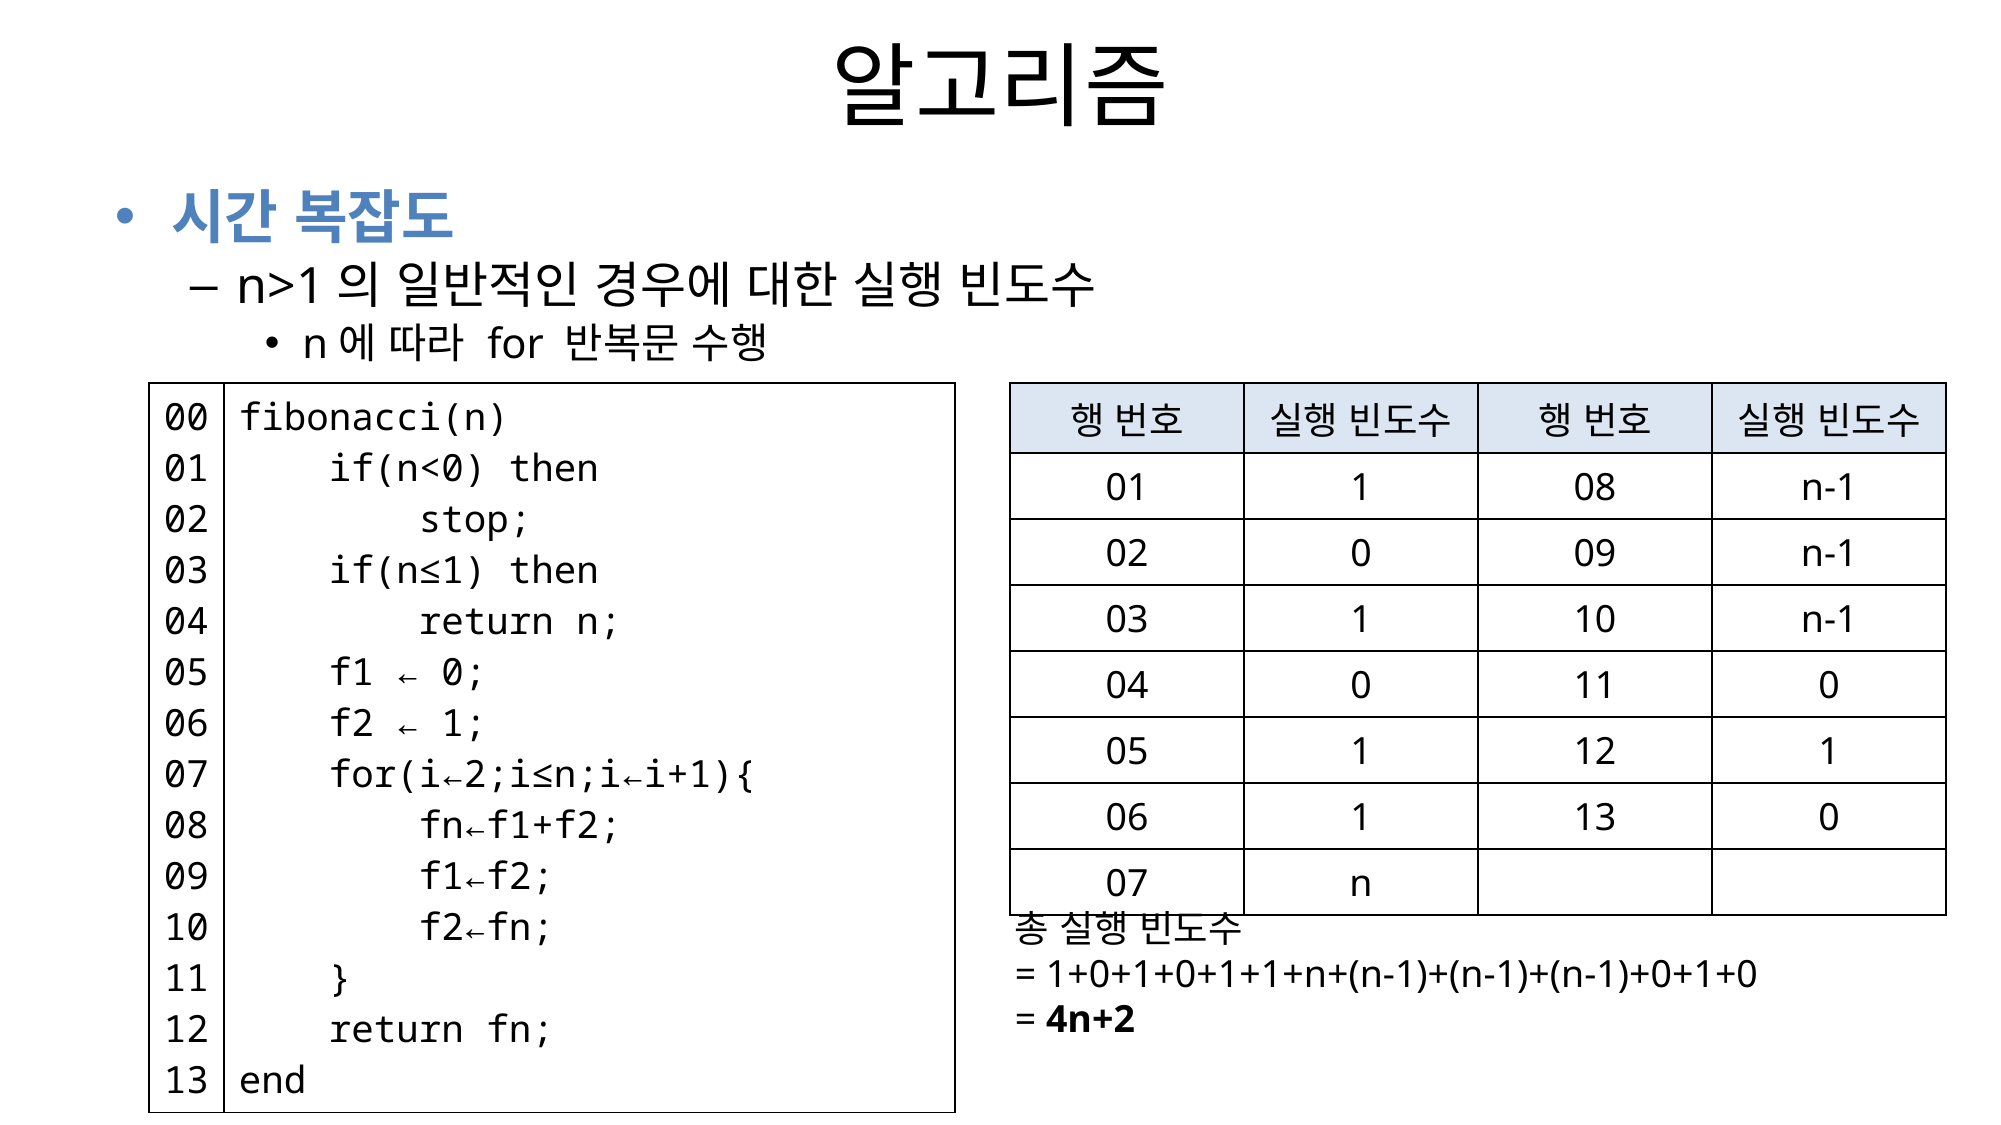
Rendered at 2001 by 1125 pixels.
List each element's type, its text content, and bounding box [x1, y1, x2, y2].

table_cell 01 [1011, 454, 1243, 518]
table_cell 1 [1245, 454, 1477, 518]
table_header 00 01 02 03 04 05 06 07 08 09 10 11 12 13 [150, 384, 223, 1112]
title 알고리즘 [99, 19, 1900, 147]
table_cell 06 [1011, 784, 1243, 848]
table_header 실행 빈도수 [1245, 384, 1477, 452]
table_cell 0 [1245, 652, 1477, 716]
table_cell 07 [1011, 850, 1243, 897]
table_header 실행 빈도수 [1713, 384, 1945, 452]
table_cell 10 [1479, 586, 1711, 650]
text_box 총 실행 빈도수 = 1+0+1+0+1+1+n+(n-1)+(n-1)+(n-1)+0+1+0 = 4n+2 [999, 897, 1937, 1048]
table_cell [1479, 850, 1711, 897]
table_cell 12 [1479, 718, 1711, 782]
table_cell 04 [1011, 652, 1243, 716]
table_cell 03 [1011, 586, 1243, 650]
table_cell 0 [1713, 652, 1945, 716]
table_cell 08 [1479, 454, 1711, 518]
table_header 행 번호 [1011, 384, 1243, 452]
table_cell n [1245, 850, 1477, 897]
table_cell [1713, 850, 1945, 914]
table_cell 13 [1479, 784, 1711, 848]
table_header fibonacci(n) if(n<0) then stop; if(n≤1) then return n; f1 ← 0; f2 ← 1; for(i←2;i≤n;i←i+1){ fn←f1+f2; f1←f2; f2←fn; } return fn; end [225, 384, 954, 1112]
table_cell n-1 [1713, 586, 1945, 650]
table_cell 02 [1011, 520, 1243, 584]
table_cell 1 [1245, 718, 1477, 782]
table_cell 1 [1245, 586, 1477, 650]
table_cell 11 [1479, 652, 1711, 716]
table_cell 09 [1479, 520, 1711, 584]
table_header 행 번호 [1479, 384, 1711, 452]
table_cell 05 [1011, 718, 1243, 782]
table_cell 0 [1245, 520, 1477, 584]
table_cell 0 [1713, 784, 1945, 848]
table_cell n-1 [1713, 520, 1945, 584]
table_cell 1 [1245, 784, 1477, 848]
list 시간 복잡도 n>1의 일반적인 경우에 대한 실행 빈도수 n에 따라 for 반복문 수행 [99, 172, 1947, 1024]
table_cell 1 [1713, 718, 1945, 782]
table_cell n-1 [1713, 454, 1945, 518]
